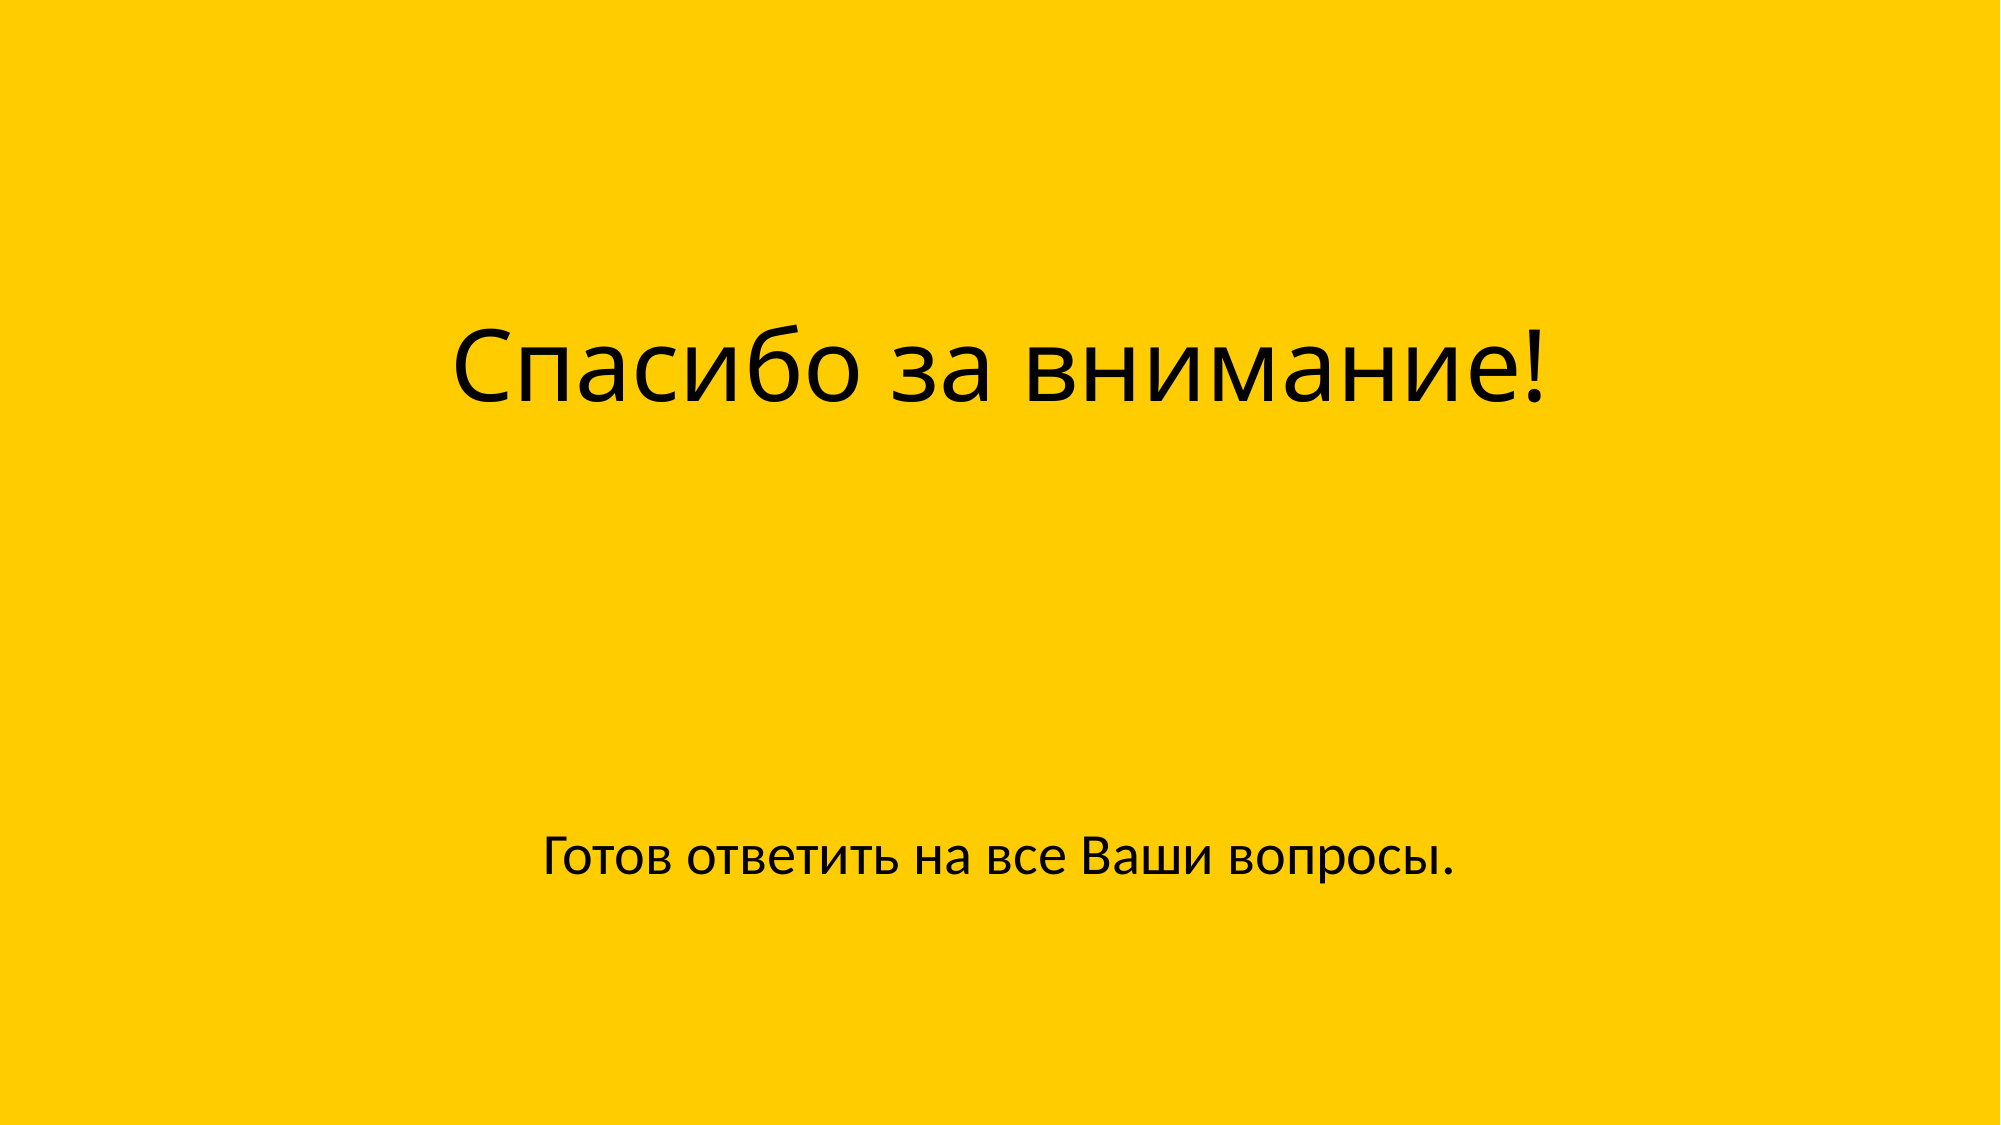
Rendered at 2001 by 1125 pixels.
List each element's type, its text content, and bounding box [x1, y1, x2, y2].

title Спасибо за внимание! [137, 59, 1863, 680]
list Готов ответить на все Ваши вопросы. [137, 816, 1863, 1085]
